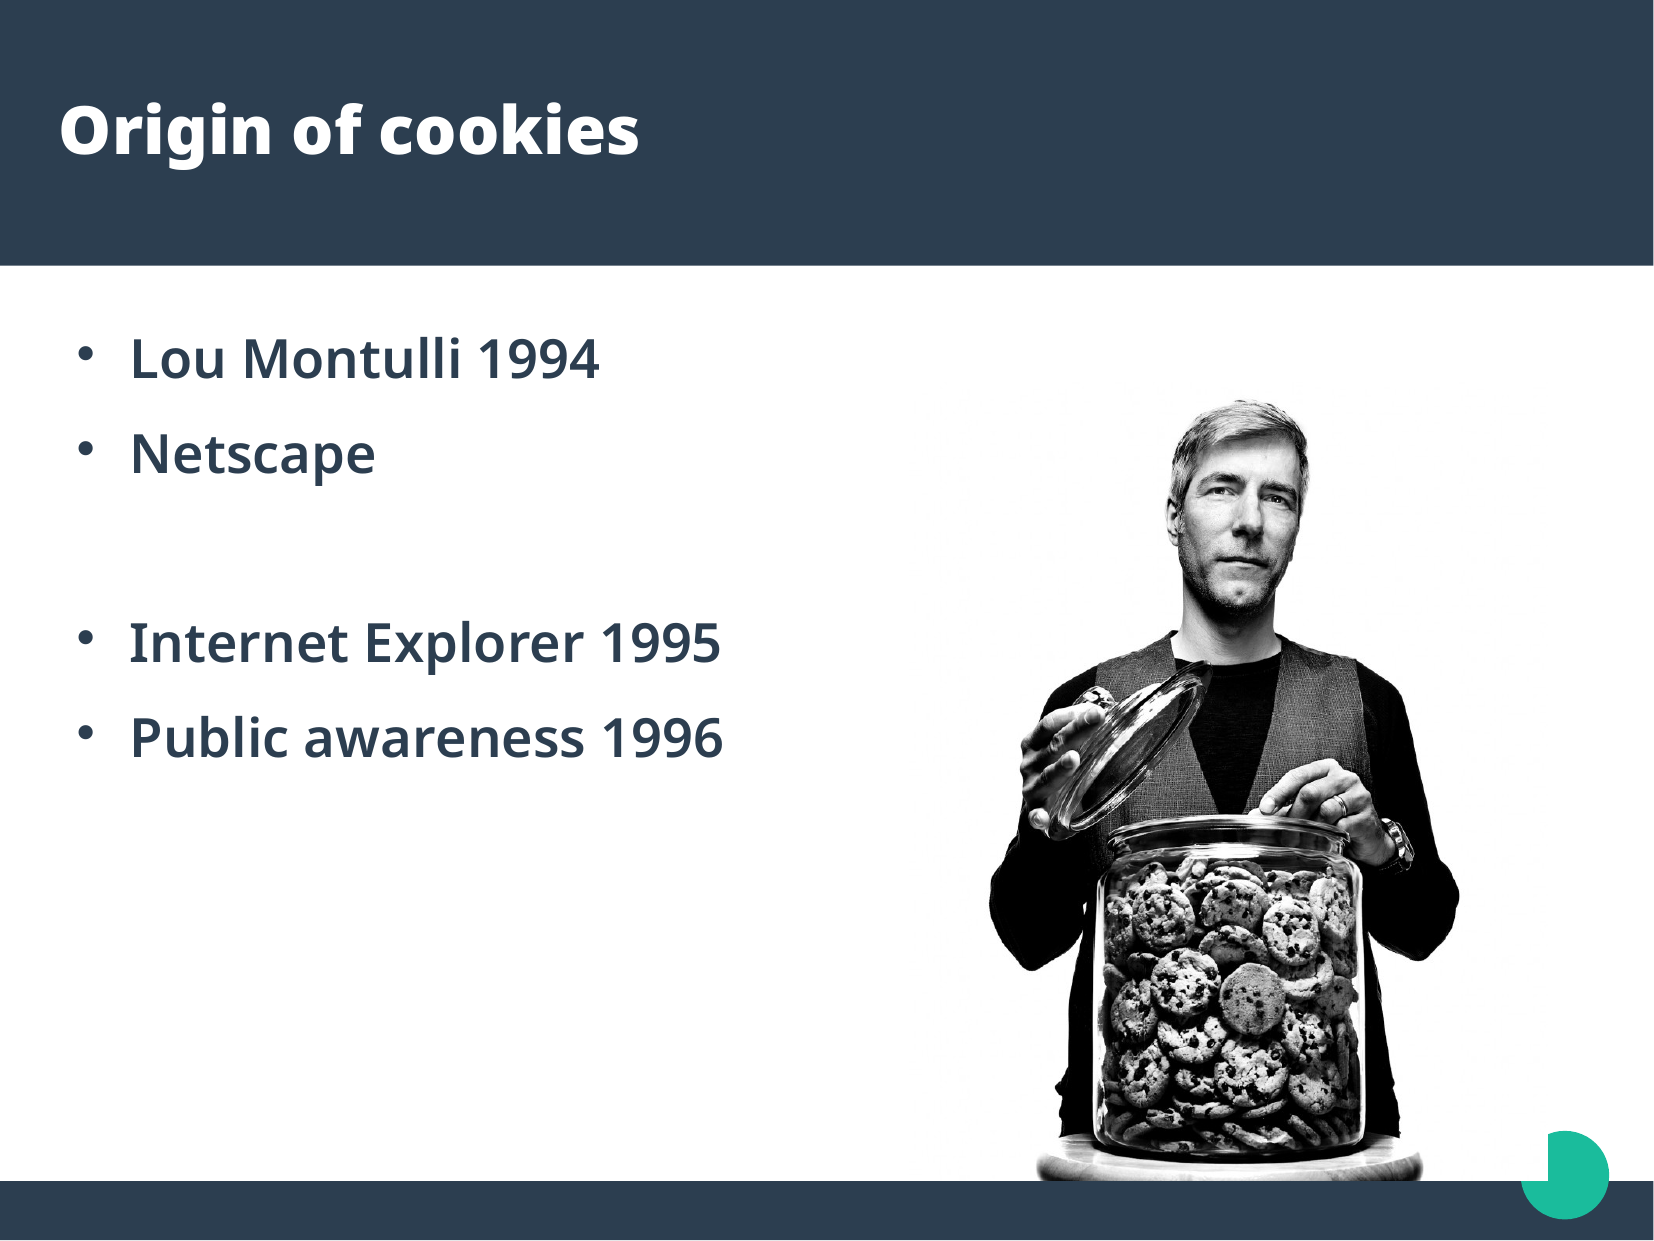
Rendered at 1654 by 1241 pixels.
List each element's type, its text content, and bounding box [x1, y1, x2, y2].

text_box Origin of cookies [58, 49, 1595, 207]
text_box Lou Montulli 1994 Netscape Internet Explorer 1995 Public awareness 1996 [58, 324, 1595, 1152]
picture [909, 382, 1548, 1182]
